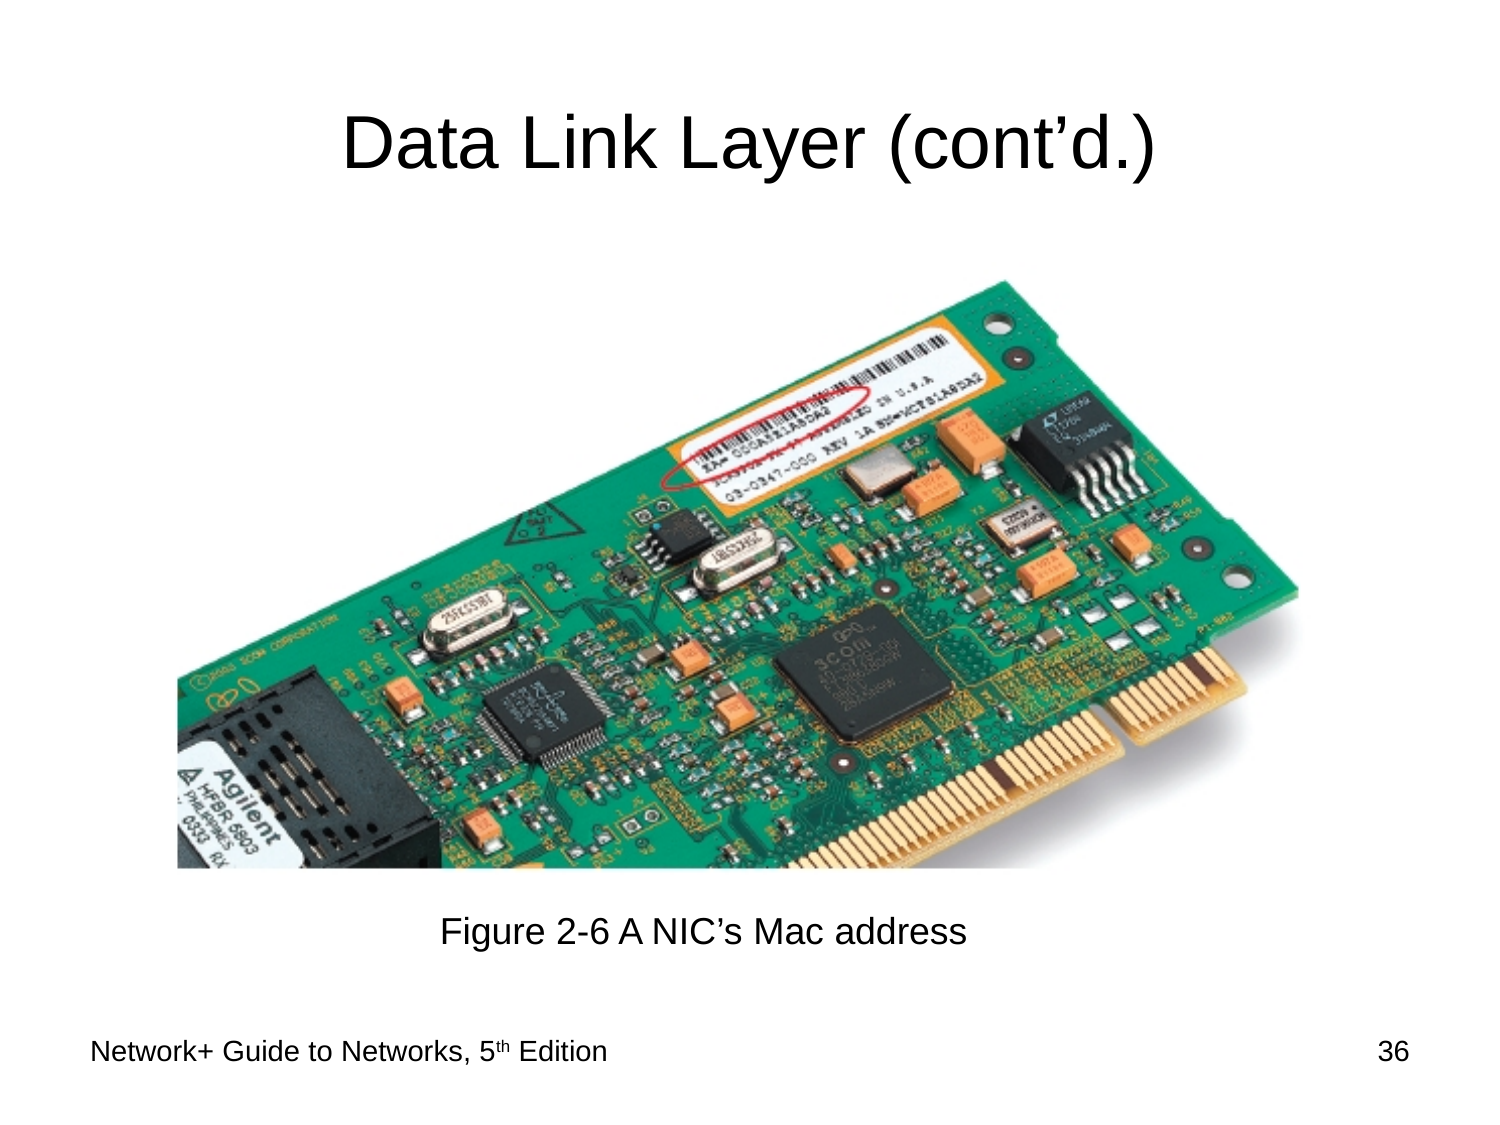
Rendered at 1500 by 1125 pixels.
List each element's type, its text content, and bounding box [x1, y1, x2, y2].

text_box Figure 2-6 A NIC’s Mac address [425, 899, 1075, 960]
title Data Link Layer (cont’d.) [75, 45, 1425, 233]
slide_number 36 [1074, 1024, 1426, 1103]
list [174, 262, 1313, 881]
footer Network+ Guide to Networks, 5th Edition [74, 1024, 988, 1103]
